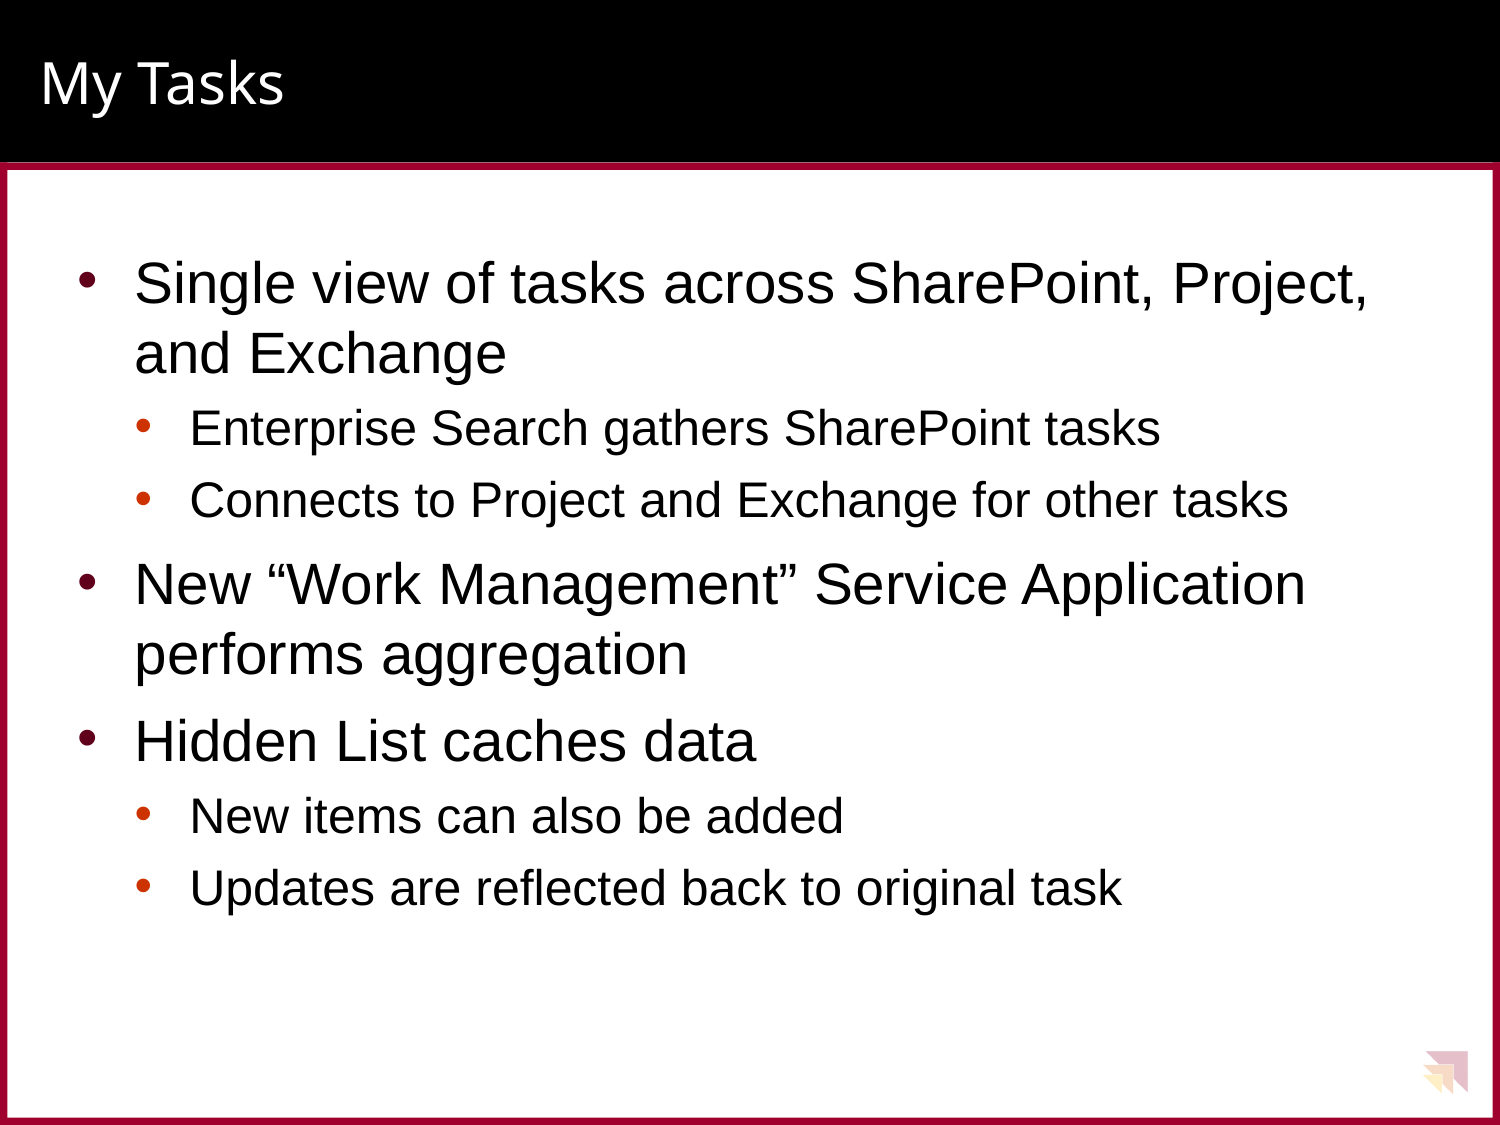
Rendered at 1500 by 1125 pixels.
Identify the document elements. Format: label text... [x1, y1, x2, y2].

list Single view of tasks across SharePoint, Project, and Exchange Enterprise Search gathers SharePoint tasks Connects to Project and Exchange for other tasks New “Work Management” Service Application performs aggregation Hidden List caches data New items can also be added Updates are reflected back to original task [62, 237, 1438, 1088]
title My Tasks [24, 12, 1438, 150]
